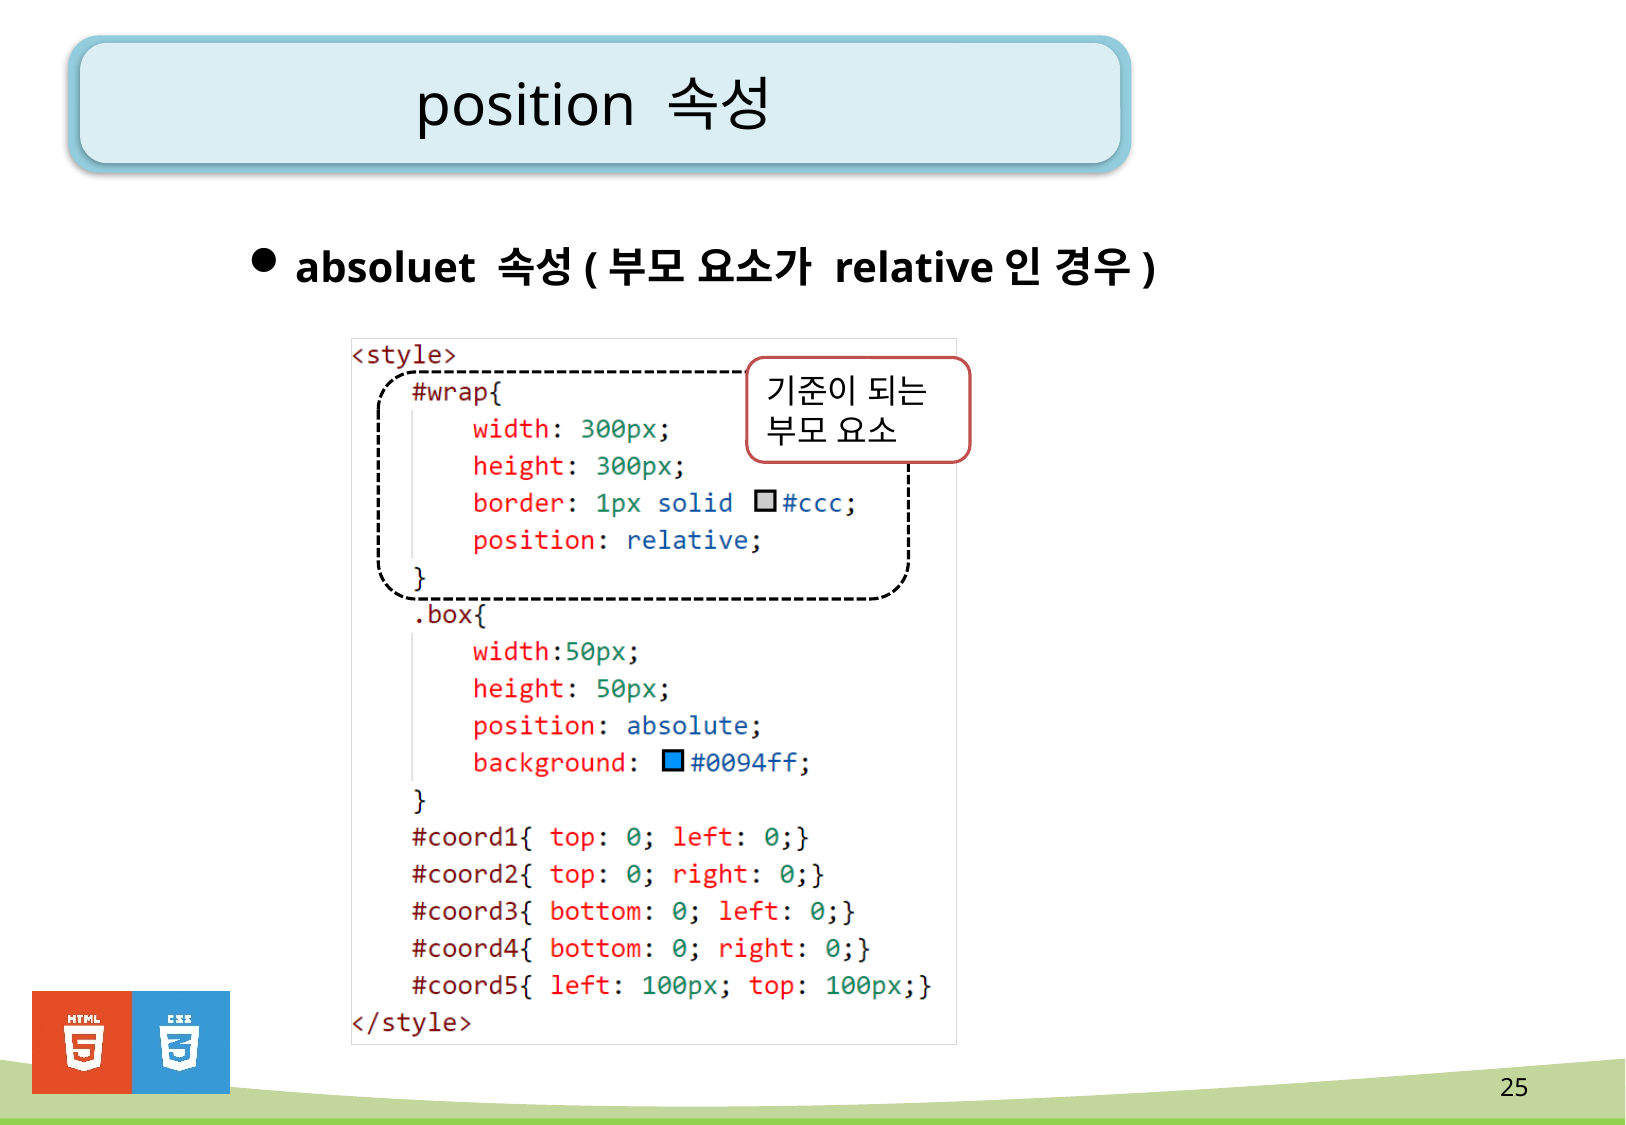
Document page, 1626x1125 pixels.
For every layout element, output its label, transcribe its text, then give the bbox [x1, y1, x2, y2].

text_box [351, 337, 971, 1046]
slide_number 25 [1452, 1058, 1544, 1119]
text_box absoluet 속성(부모 요소가 relative인 경우) [233, 208, 1179, 298]
picture [32, 991, 230, 1094]
title position 속성 [68, 32, 1121, 173]
